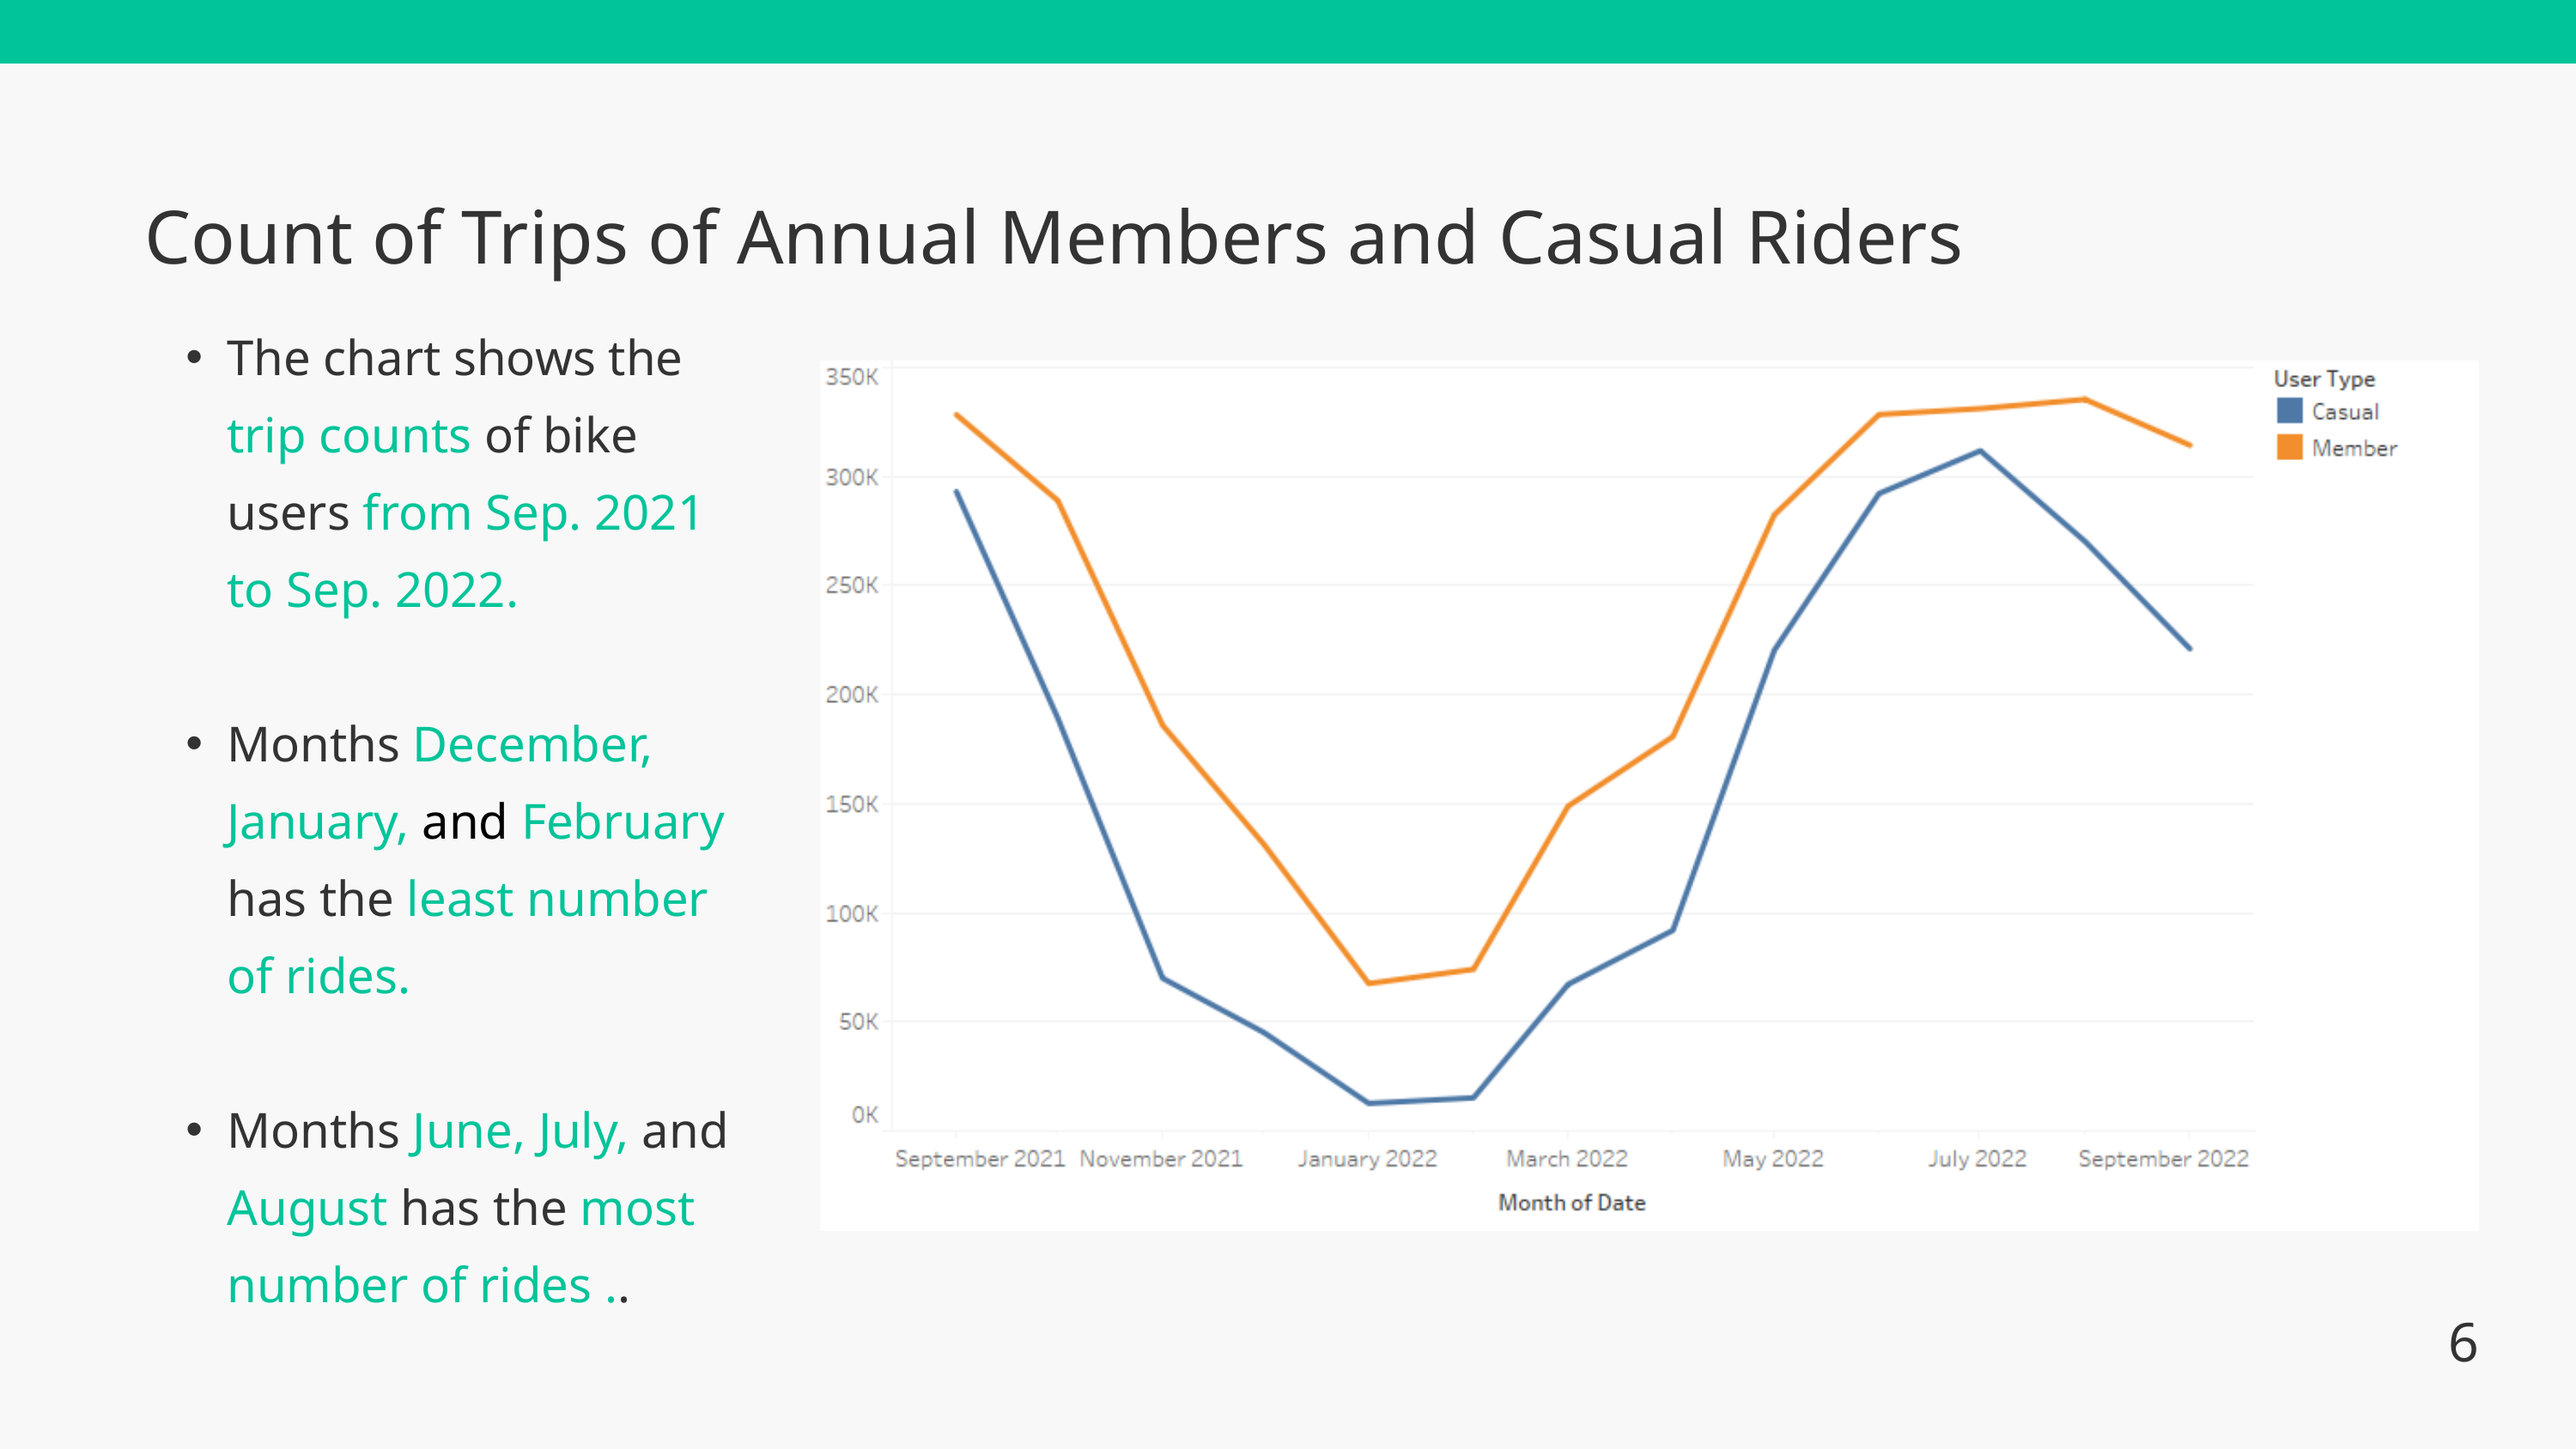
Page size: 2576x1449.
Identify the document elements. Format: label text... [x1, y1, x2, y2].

text_box 6 [2383, 1286, 2480, 1373]
picture [820, 360, 2480, 1232]
text_box The chart shows the trip counts of bike users from Sep. 2021 to Sep. 2022. Months December, January, and February has the least number of rides. Months June, July, and August has the most number of rides .. [144, 307, 748, 1313]
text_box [0, 0, 2576, 64]
text_box Count of Trips of Annual Members and Casual Riders [144, 161, 2432, 279]
